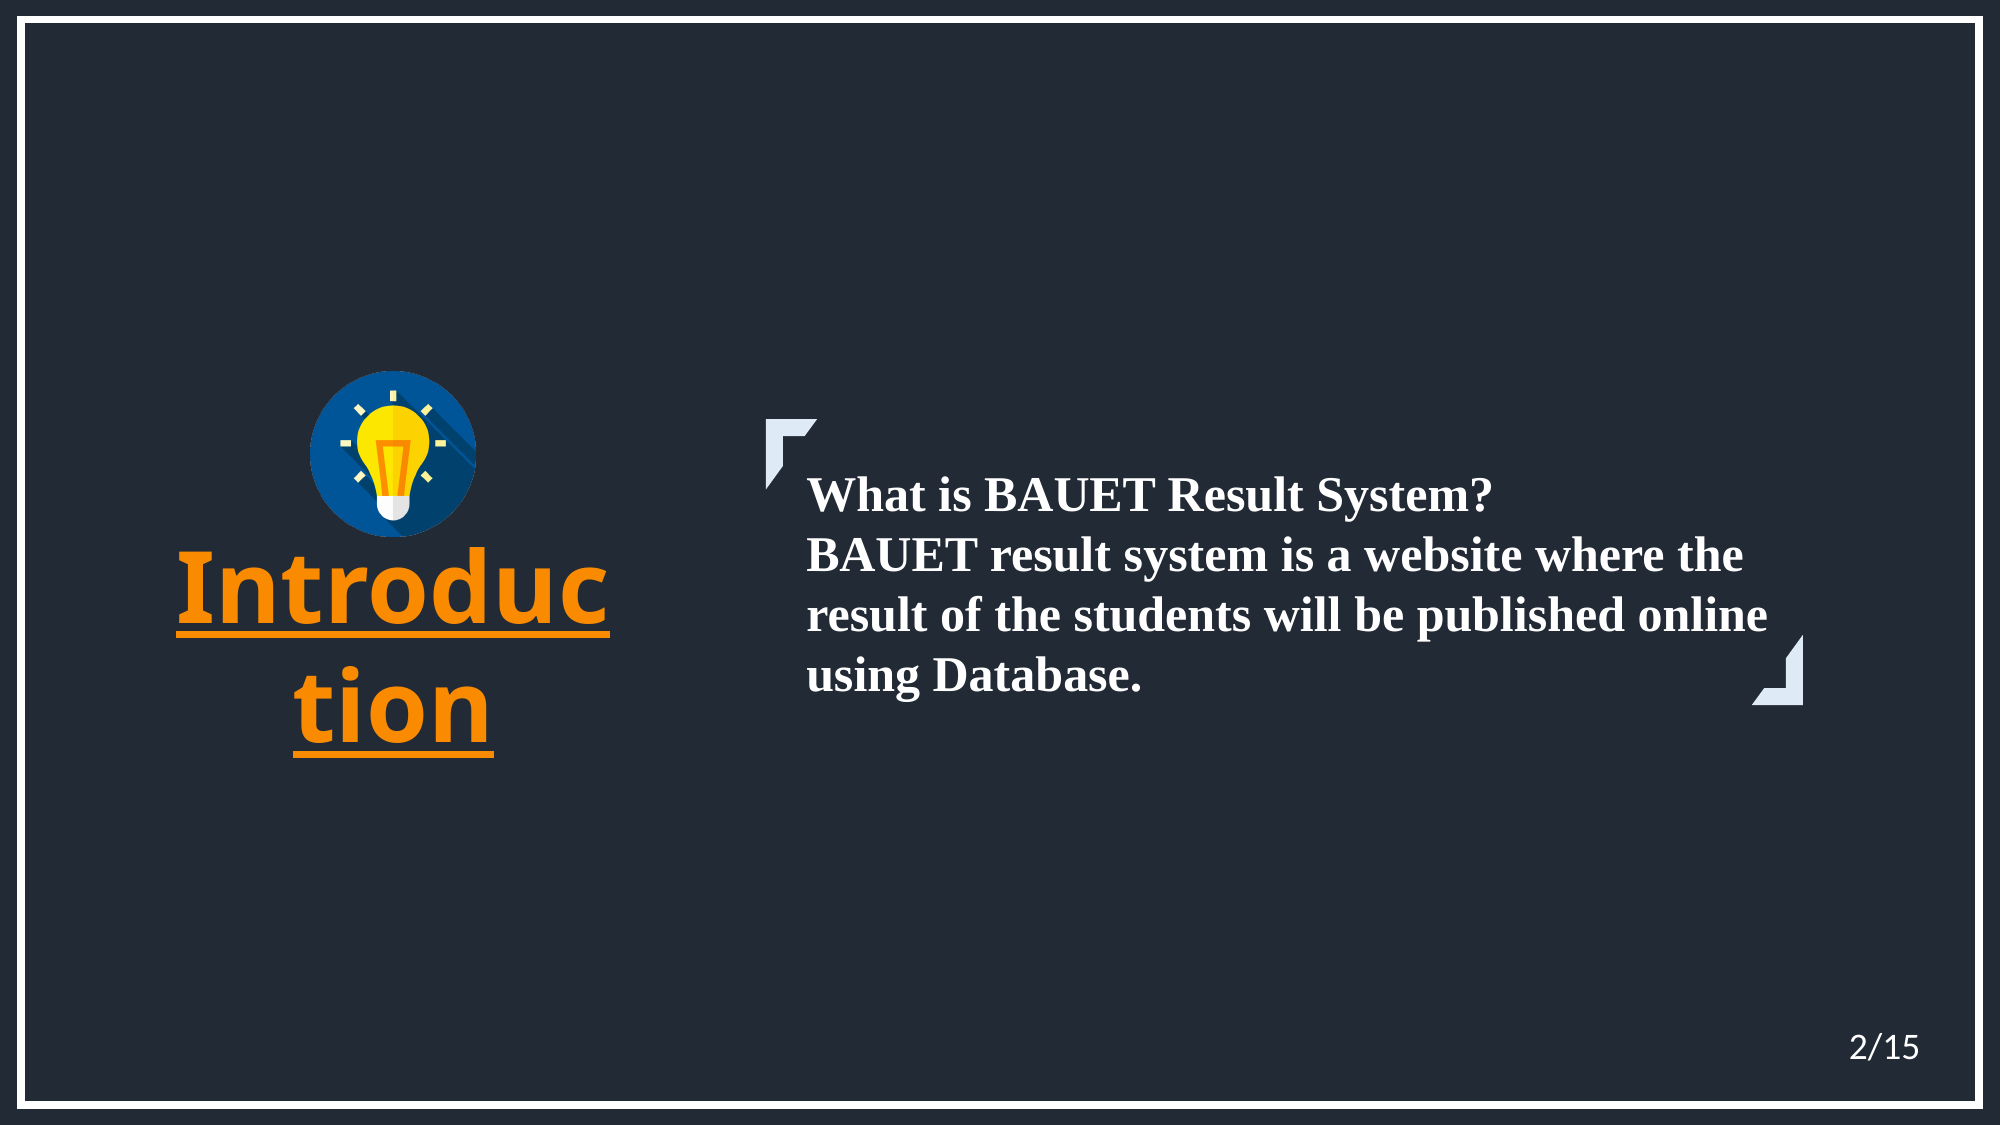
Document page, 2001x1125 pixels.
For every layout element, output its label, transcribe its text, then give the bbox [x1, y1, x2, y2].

picture [310, 371, 477, 537]
text_box 2/15 [1833, 1014, 1963, 1075]
text_box What is BAUET Result System? BAUET result system is a website where the result of the students will be published online using Database. [791, 454, 1792, 709]
text_box [20, 19, 1980, 1106]
text_box [764, 418, 820, 493]
